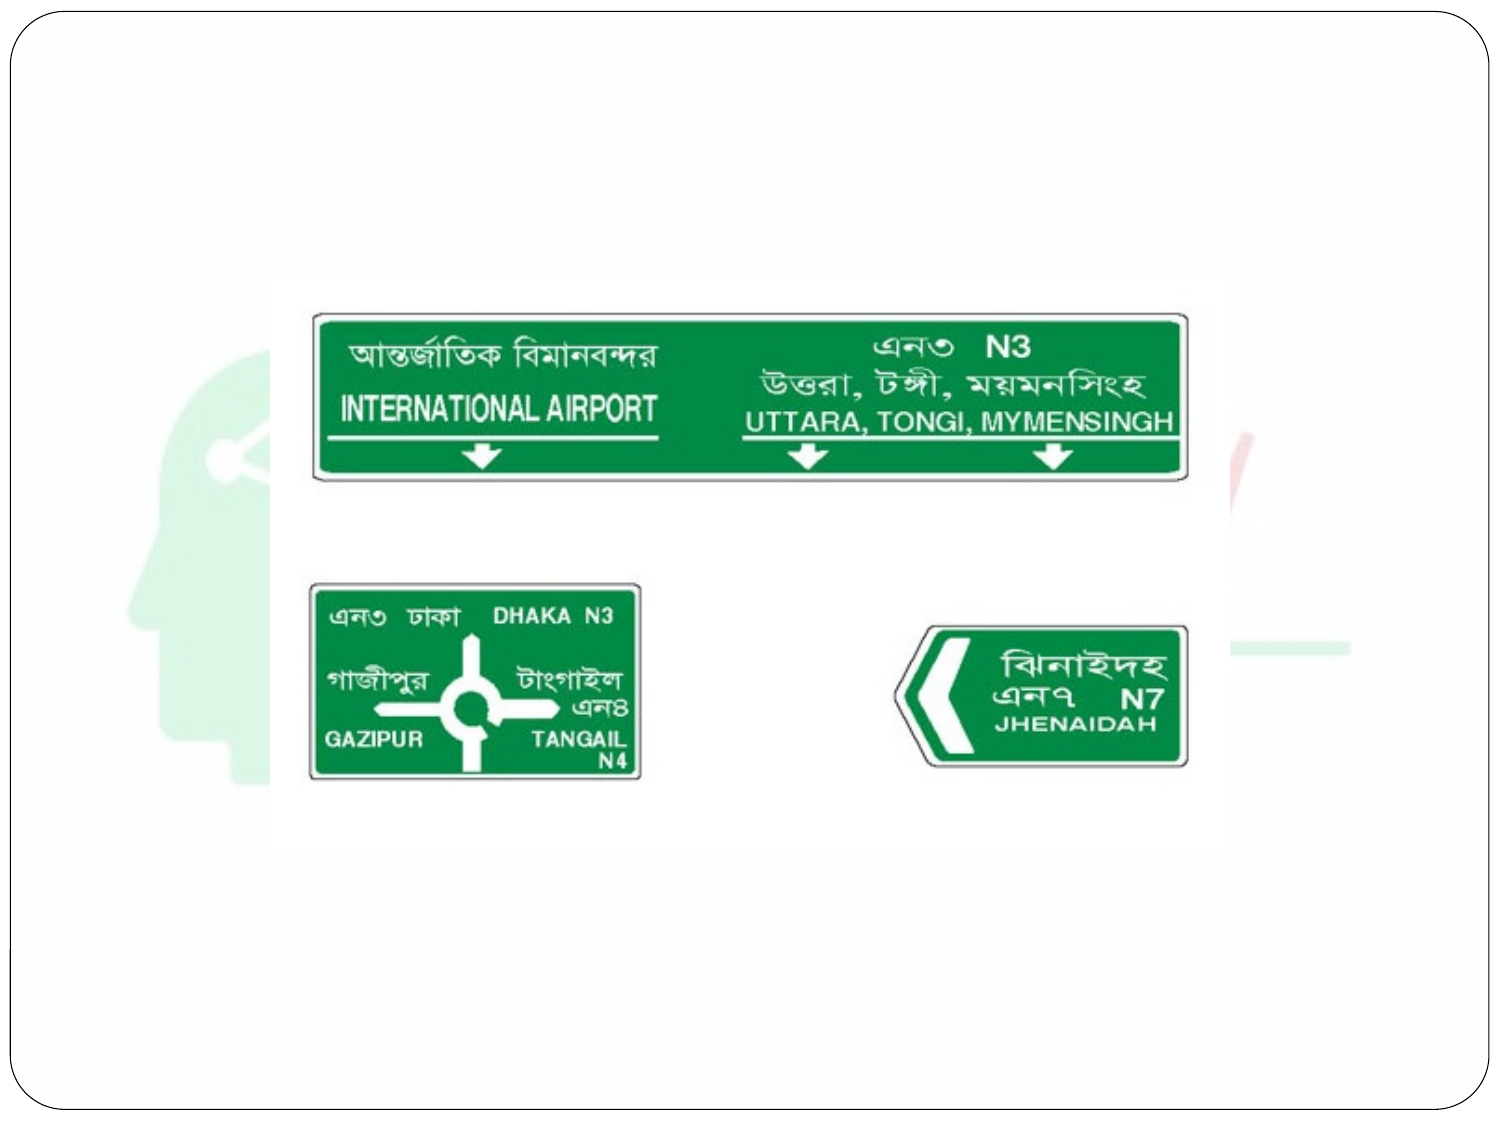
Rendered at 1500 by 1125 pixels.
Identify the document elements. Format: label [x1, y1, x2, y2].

picture [270, 277, 1230, 848]
